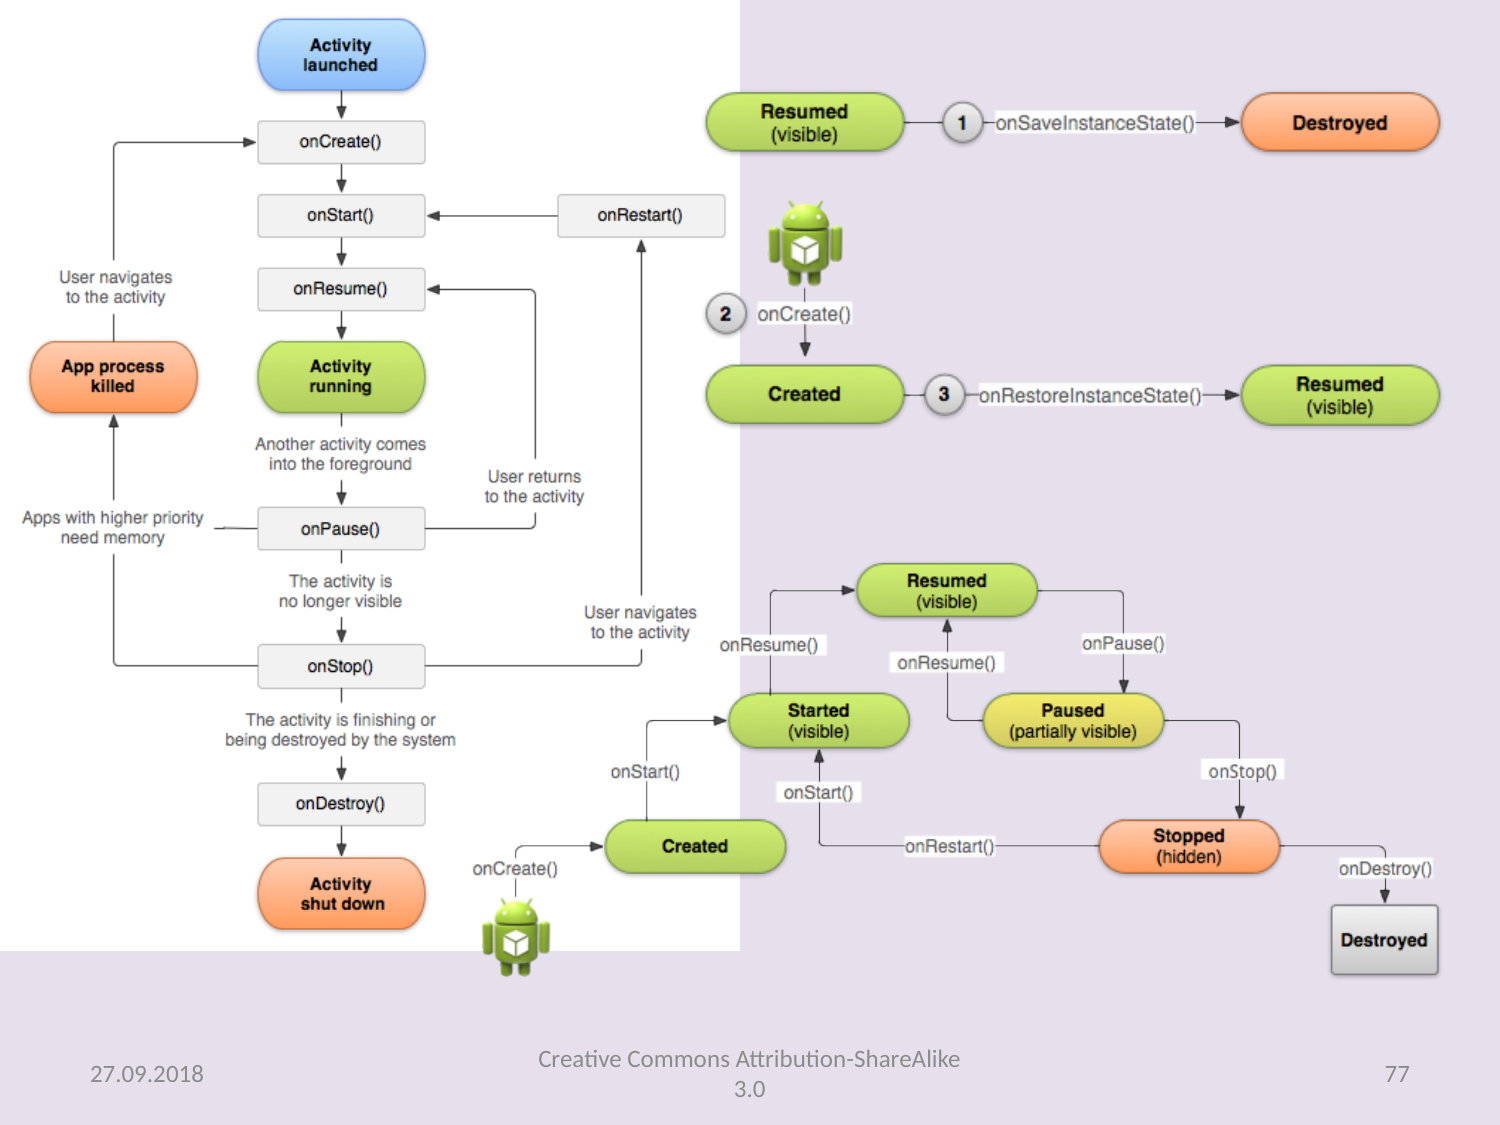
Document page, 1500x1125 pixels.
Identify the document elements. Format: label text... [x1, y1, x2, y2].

picture [690, 77, 1455, 442]
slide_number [75, 1042, 425, 1103]
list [0, 0, 740, 951]
picture [466, 550, 1452, 990]
footer Creative Commons Attribution-ShareAlike 3.0 [512, 1042, 988, 1103]
slide_number 77 [1074, 1042, 1425, 1103]
